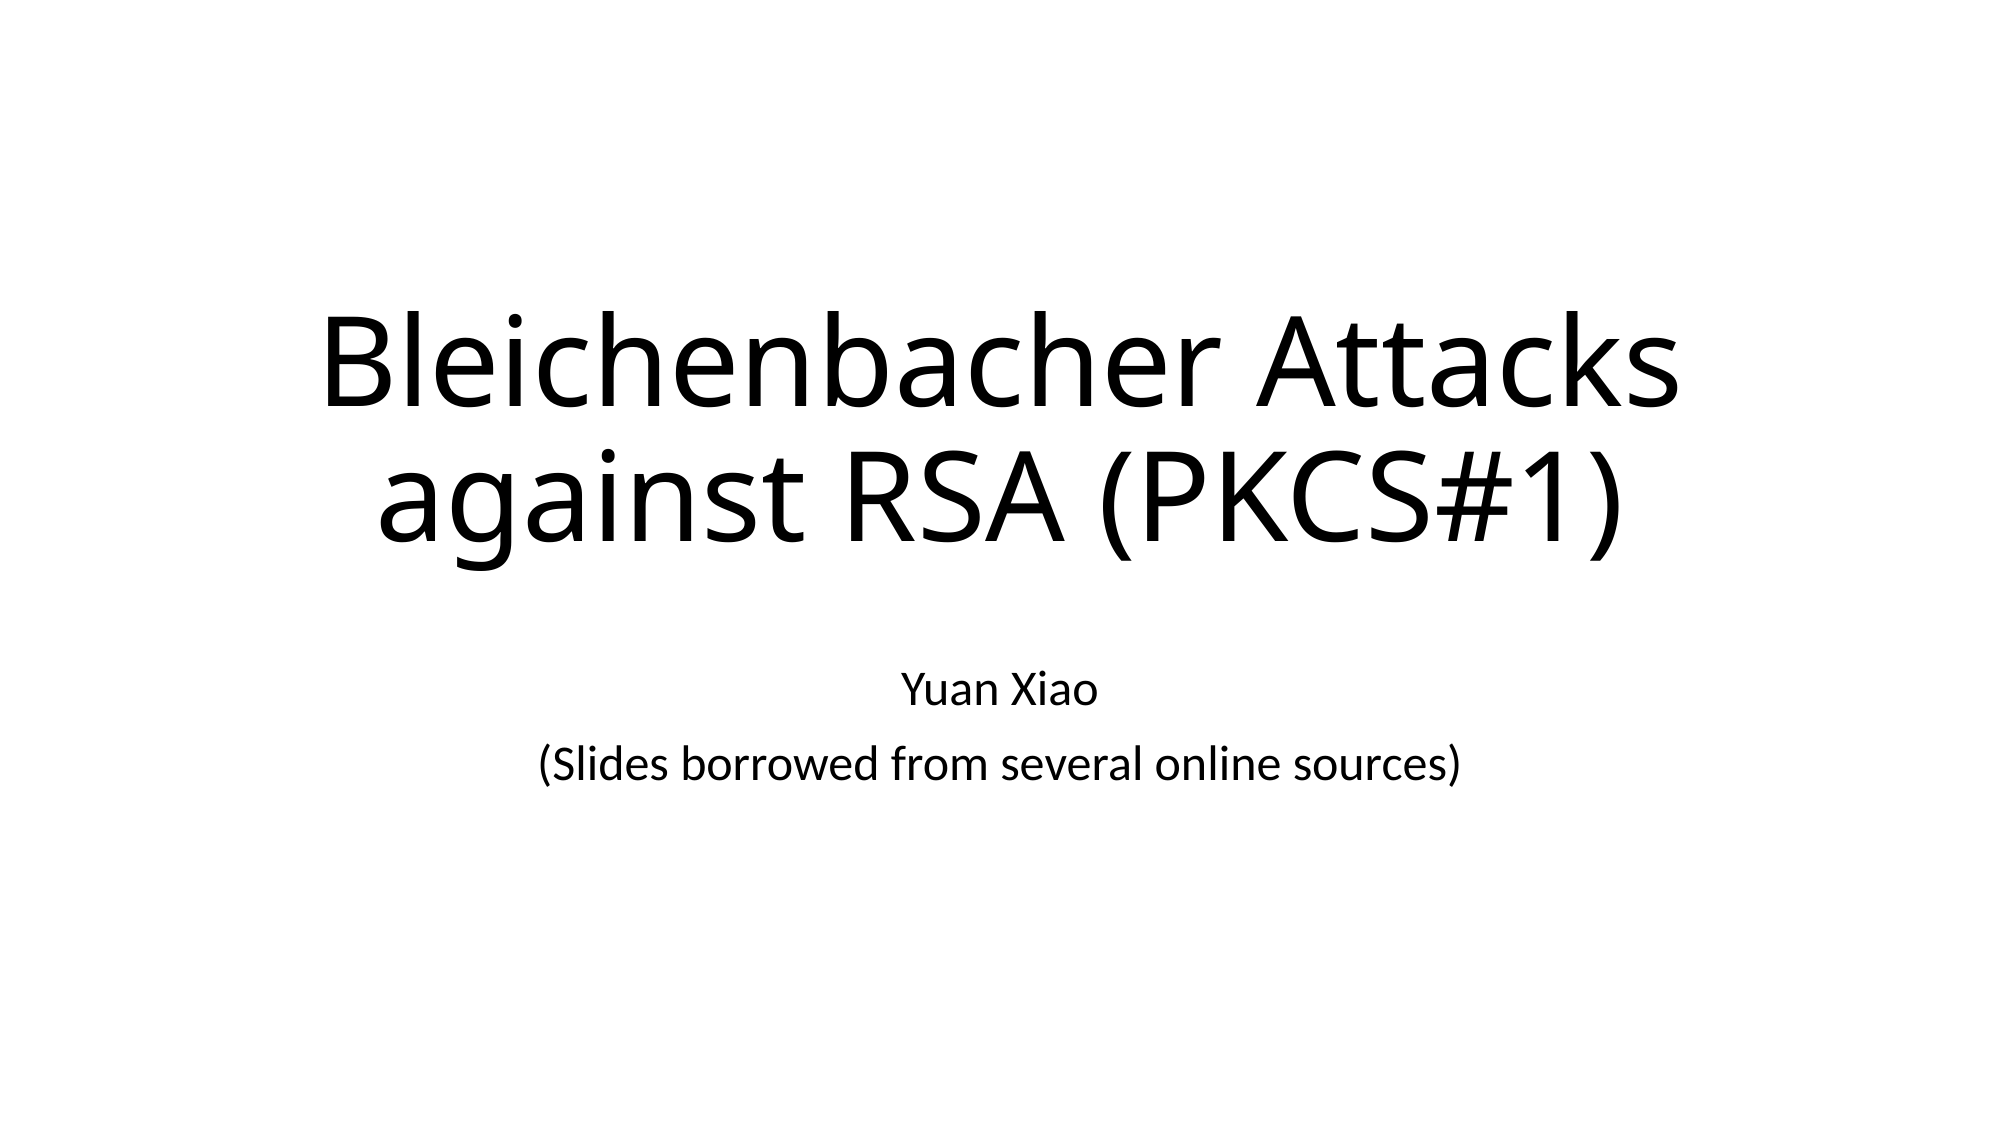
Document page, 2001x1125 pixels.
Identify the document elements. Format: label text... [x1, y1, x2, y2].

subtitle Yuan Xiao (Slides borrowed from several online sources) [249, 590, 1750, 863]
title Bleichenbacher Attacks against RSA (PKCS#1) [249, 184, 1750, 576]
